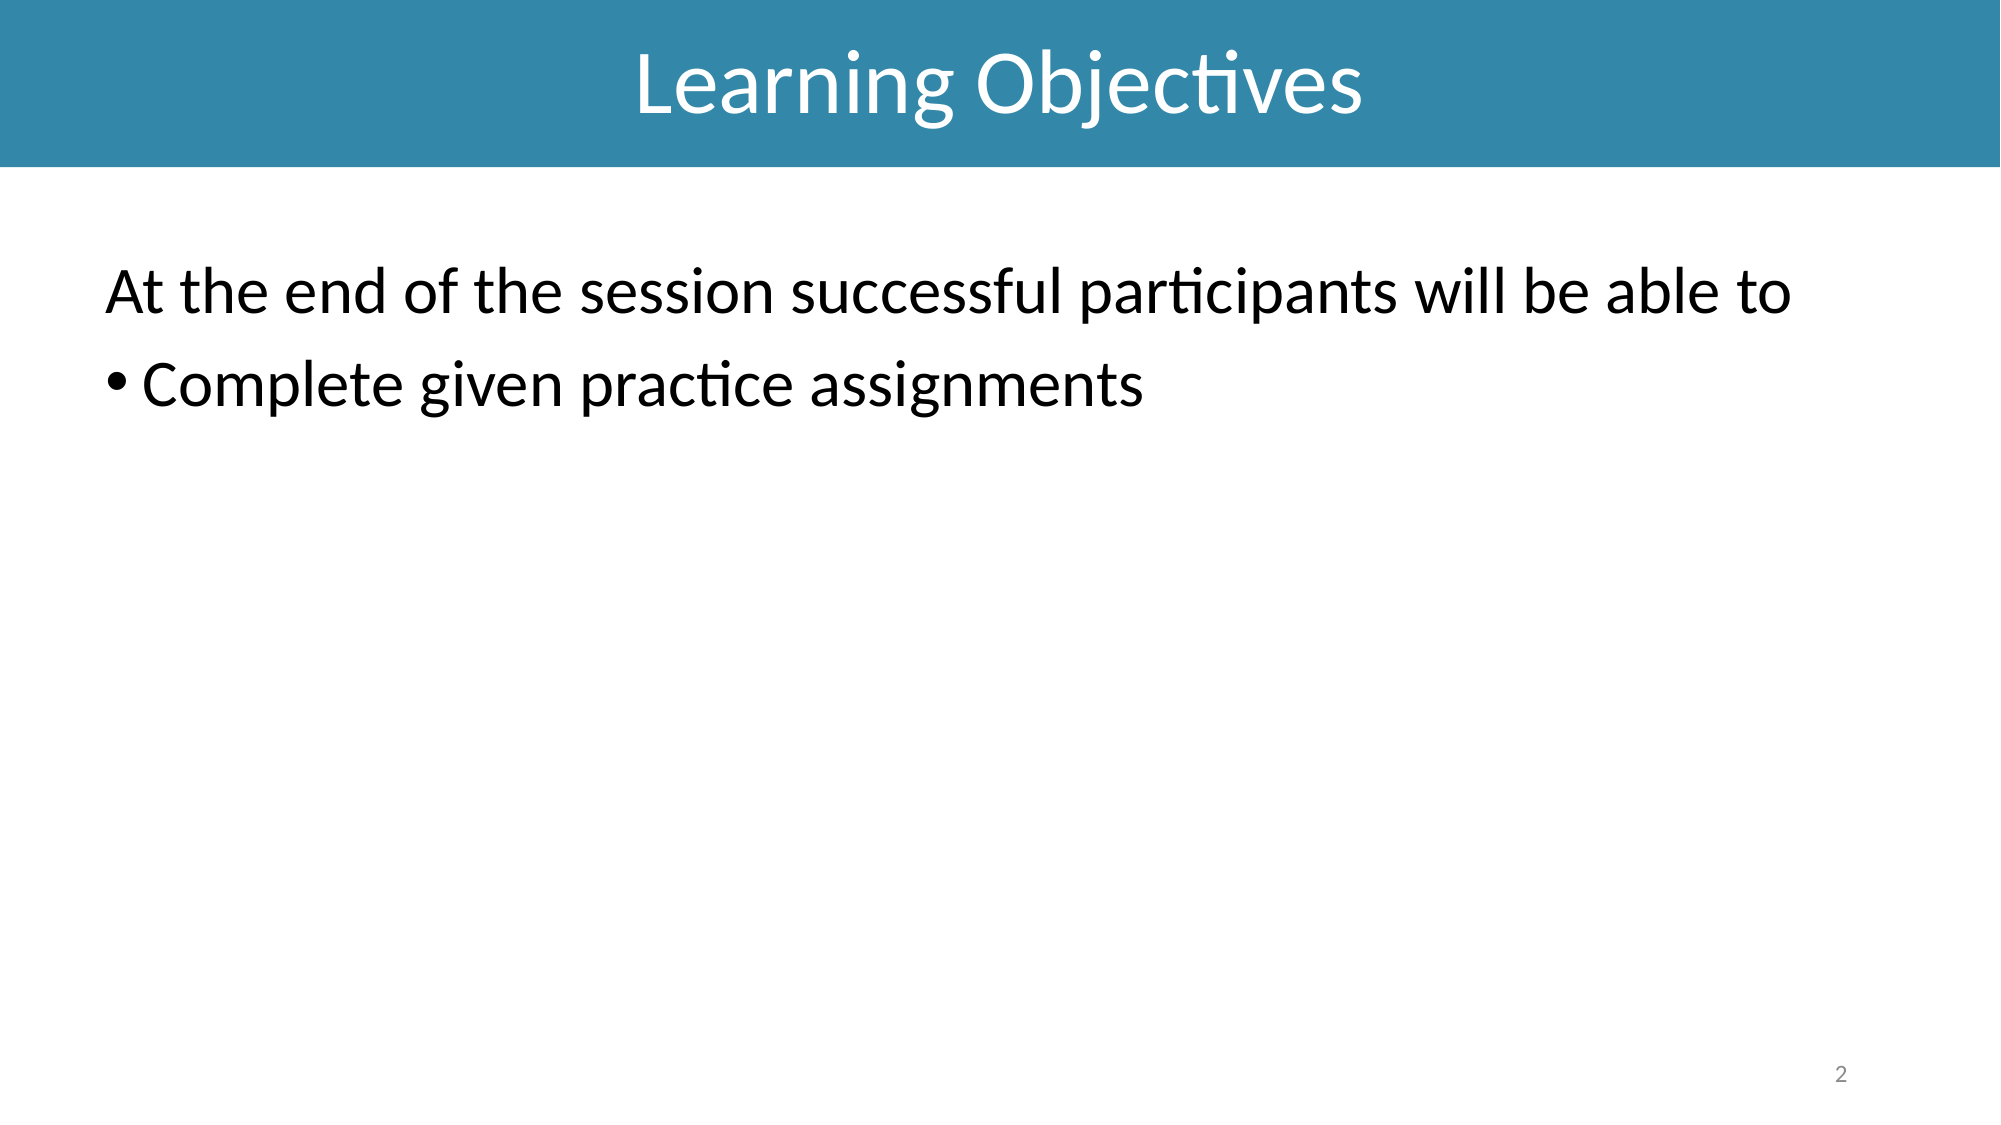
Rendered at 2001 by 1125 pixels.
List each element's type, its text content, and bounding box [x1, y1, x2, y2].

slide_number 2 [1412, 1042, 1863, 1103]
title Learning Objectives [0, 0, 2000, 168]
list At the end of the session successful participants will be able to Complete given practice assignments [90, 247, 1897, 962]
